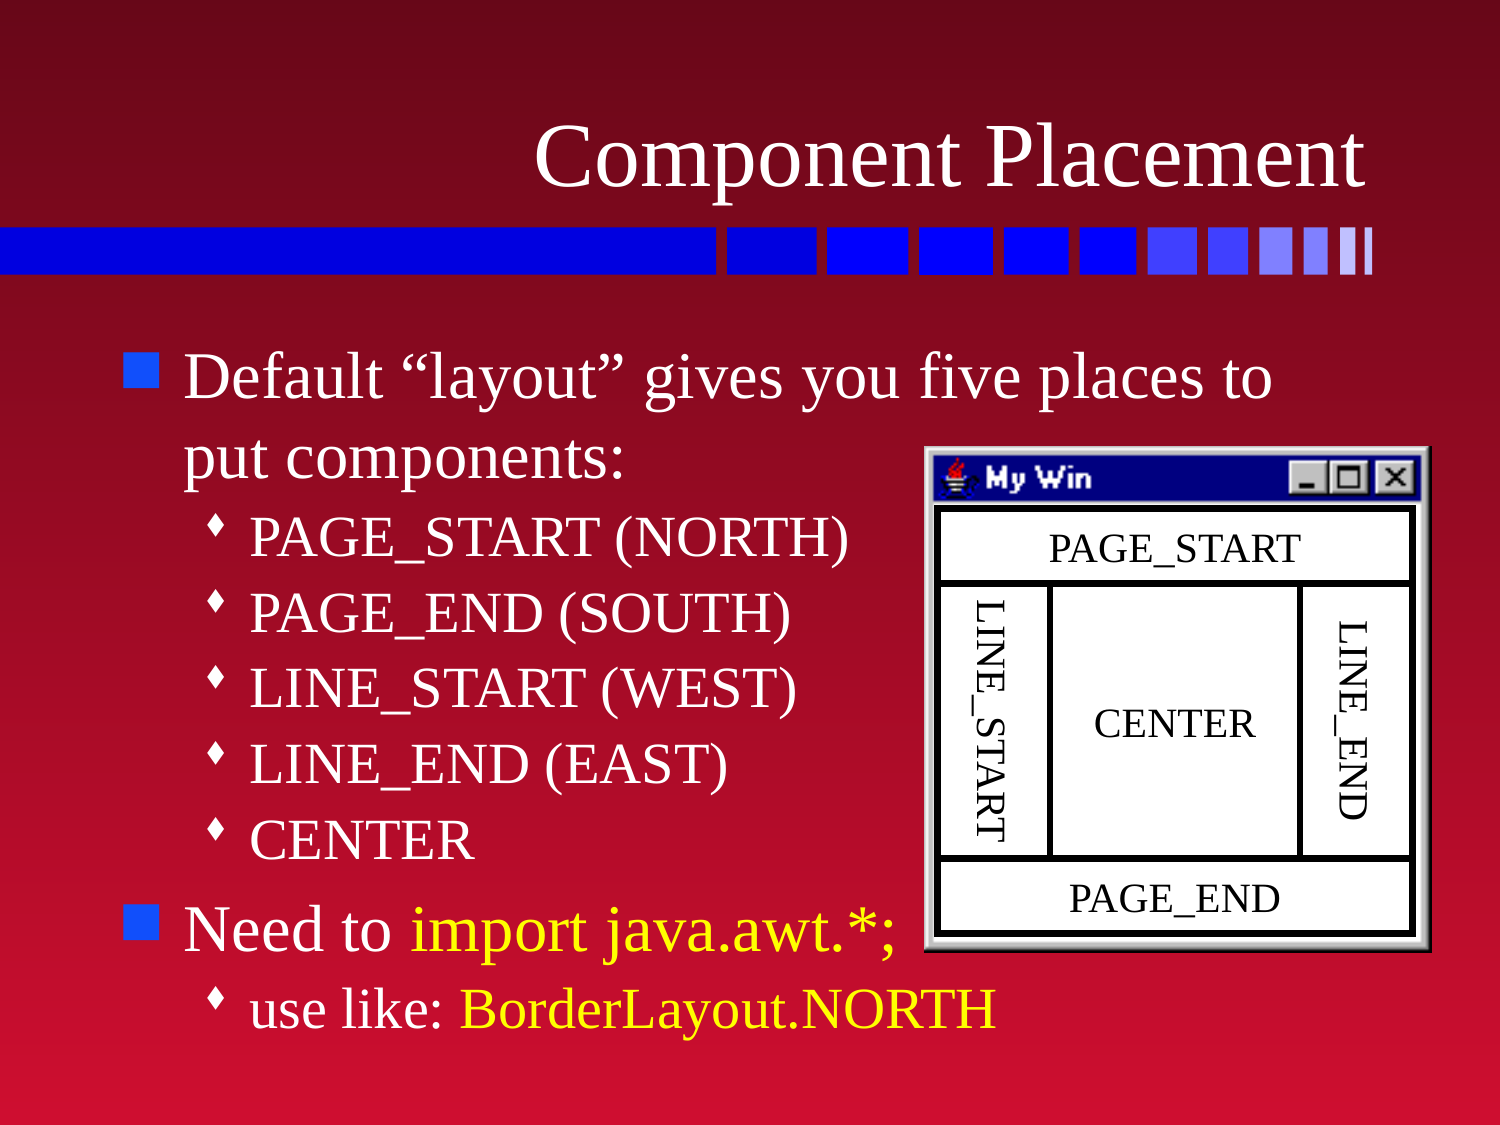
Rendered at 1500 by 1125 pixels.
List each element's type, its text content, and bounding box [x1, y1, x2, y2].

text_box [924, 445, 1432, 953]
title Component Placement [109, 27, 1383, 213]
list Default “layout” gives you five places to put components: PAGE_START (NORTH) PAGE_END (SOUTH) LINE_START (WEST) LINE_END (EAST) CENTER Need to import java.awt.*; use like: BorderLayout.NORTH [111, 324, 1388, 1001]
